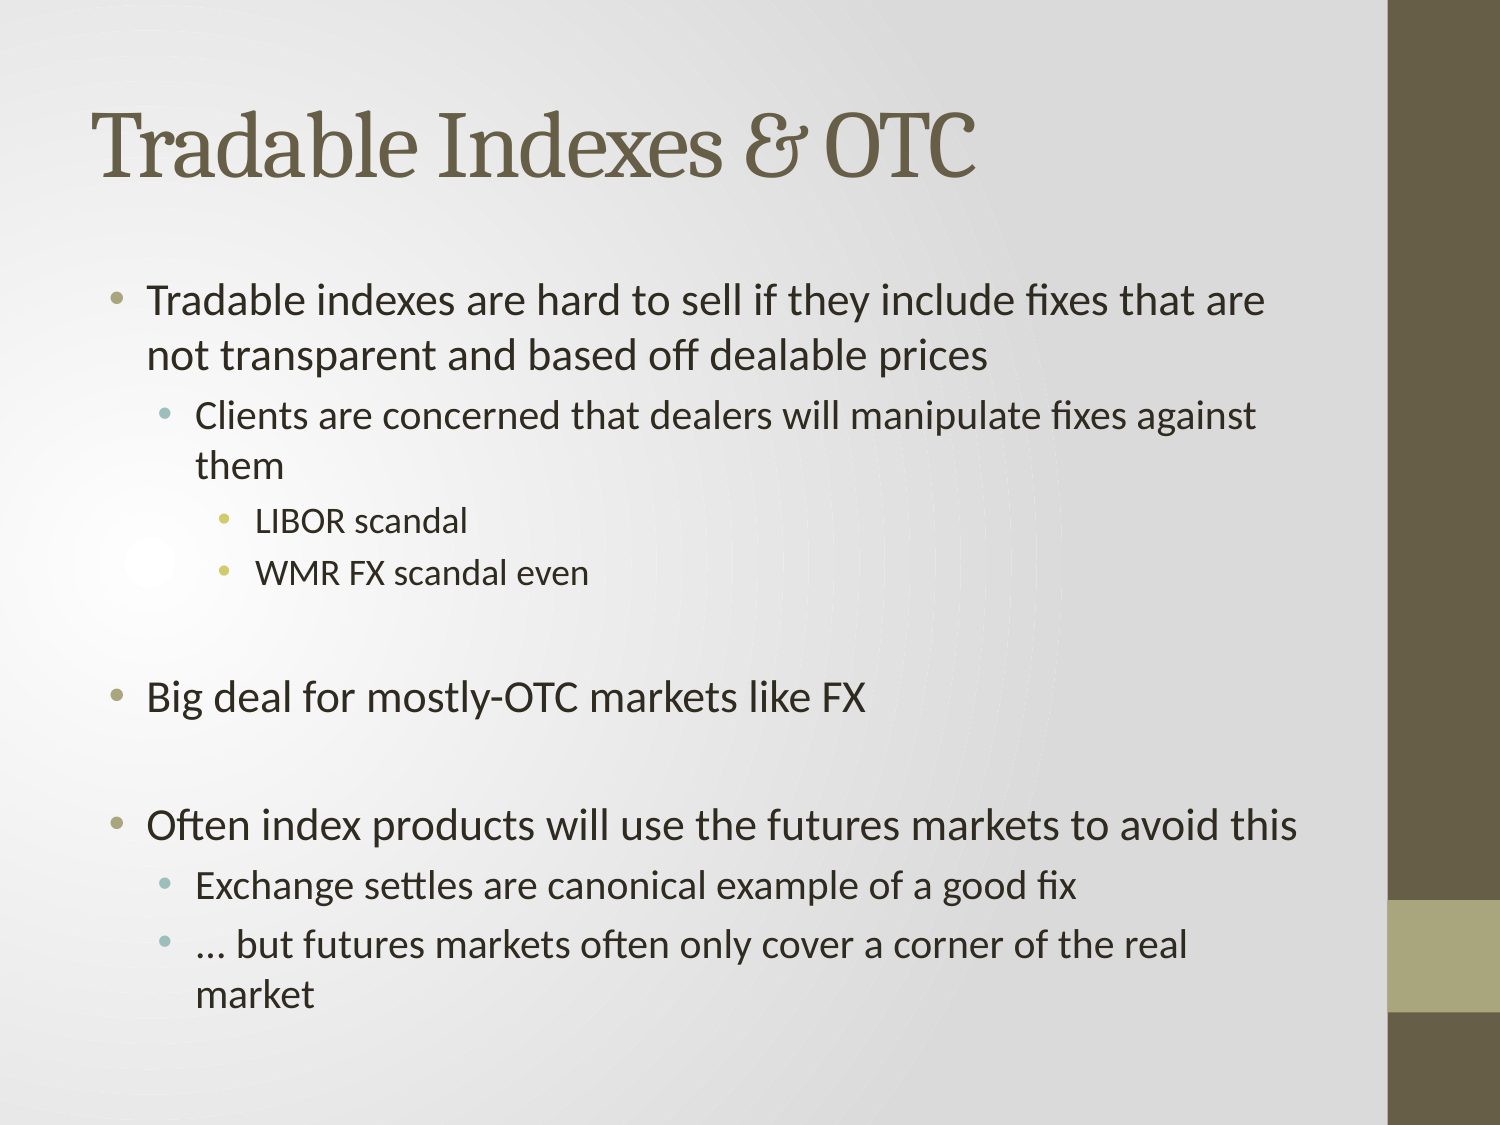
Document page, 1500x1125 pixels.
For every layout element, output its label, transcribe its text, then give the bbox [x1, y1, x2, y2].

list Tradable indexes are hard to sell if they include fixes that are not transparent and based off dealable prices Clients are concerned that dealers will manipulate fixes against them LIBOR scandal WMR FX scandal even Big deal for mostly-OTC markets like FX Often index products will use the futures markets to avoid this Exchange settles are canonical example of a good fix ... but futures markets often only cover a corner of the real market [75, 262, 1325, 1050]
title Tradable Indexes & OTC [75, 45, 1325, 233]
